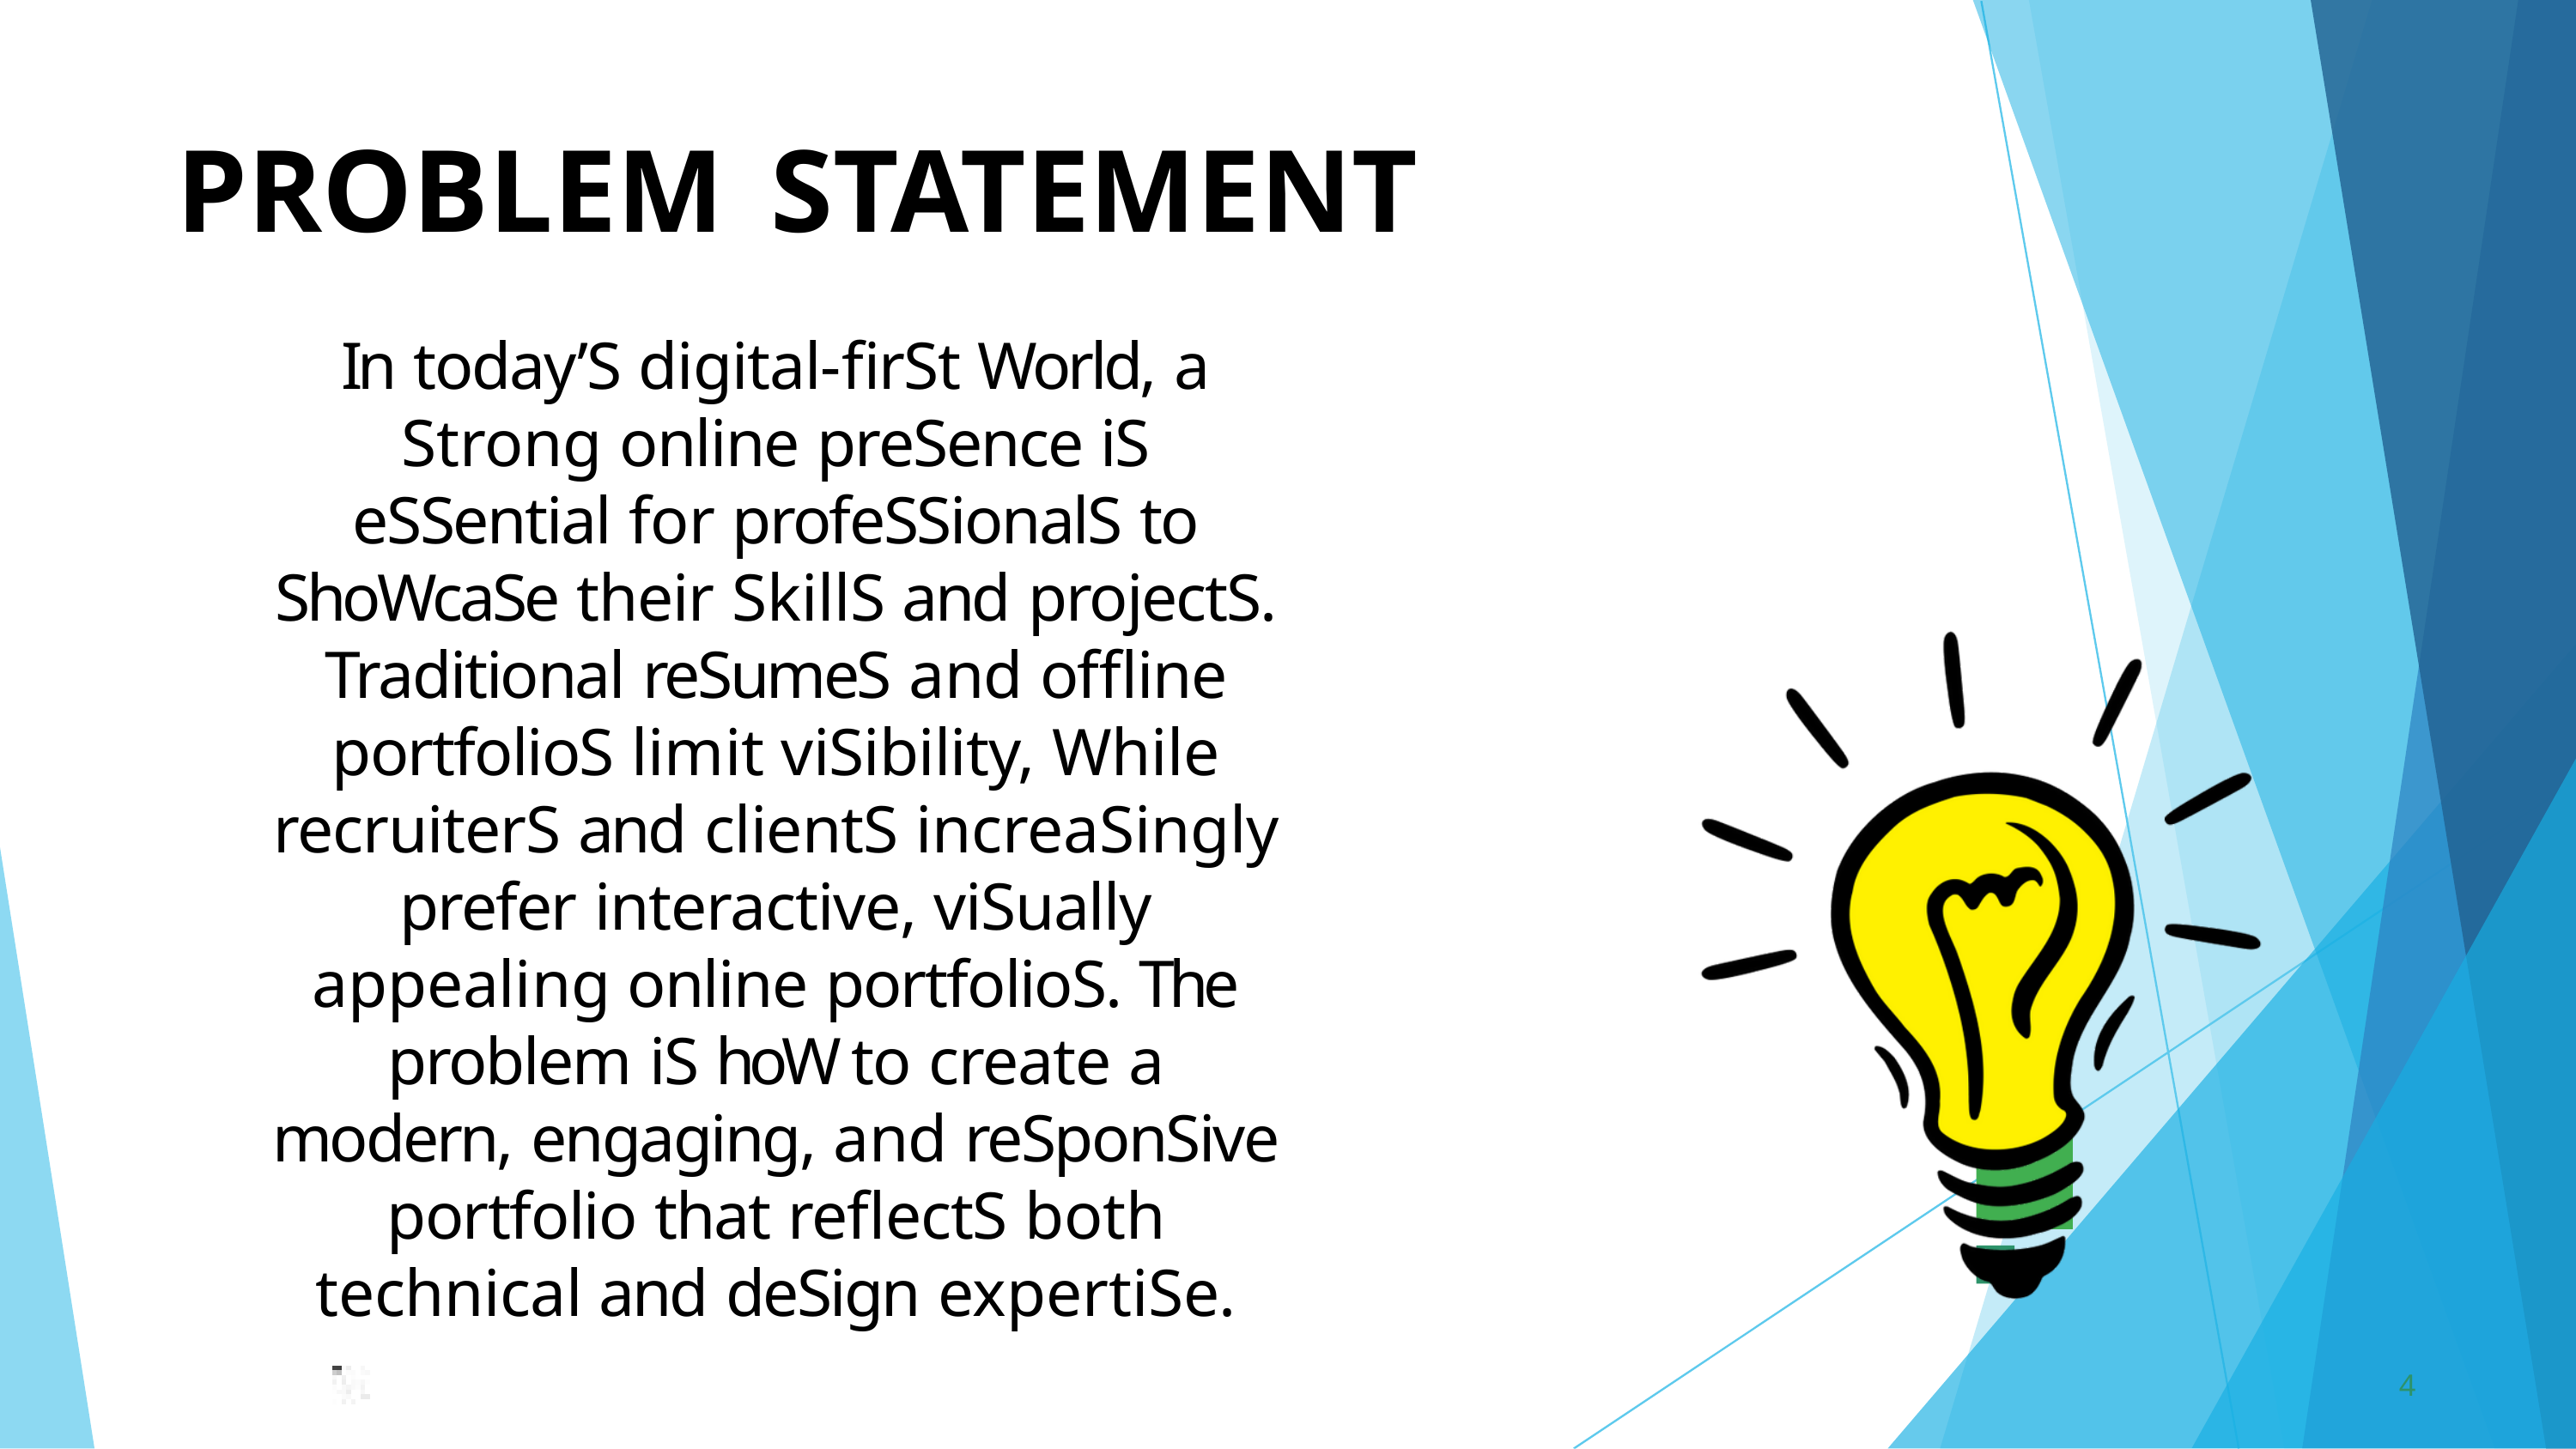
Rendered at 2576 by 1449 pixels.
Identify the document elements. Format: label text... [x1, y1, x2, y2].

slide_number 4 [2377, 1367, 2422, 1449]
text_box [1688, 619, 2273, 1308]
picture [331, 1366, 370, 1404]
text_box In today’S digital-firSt World, a Strong online preSence iS eSSential for profeSSionalS to ShoWcaSe their SkillS and projectS. Traditional reSumeS and offline portfolioS limit viSibility, While recruiterS and clientS increaSingly prefer interactive, viSually appealing online portfolioS. The problem iS hoW to create a modern, engaging, and reSponSive portfolio that reflectS both technical and deSign expertiSe. [261, 323, 1290, 1330]
title PROBLEM STATEMENT [116, 56, 2150, 361]
